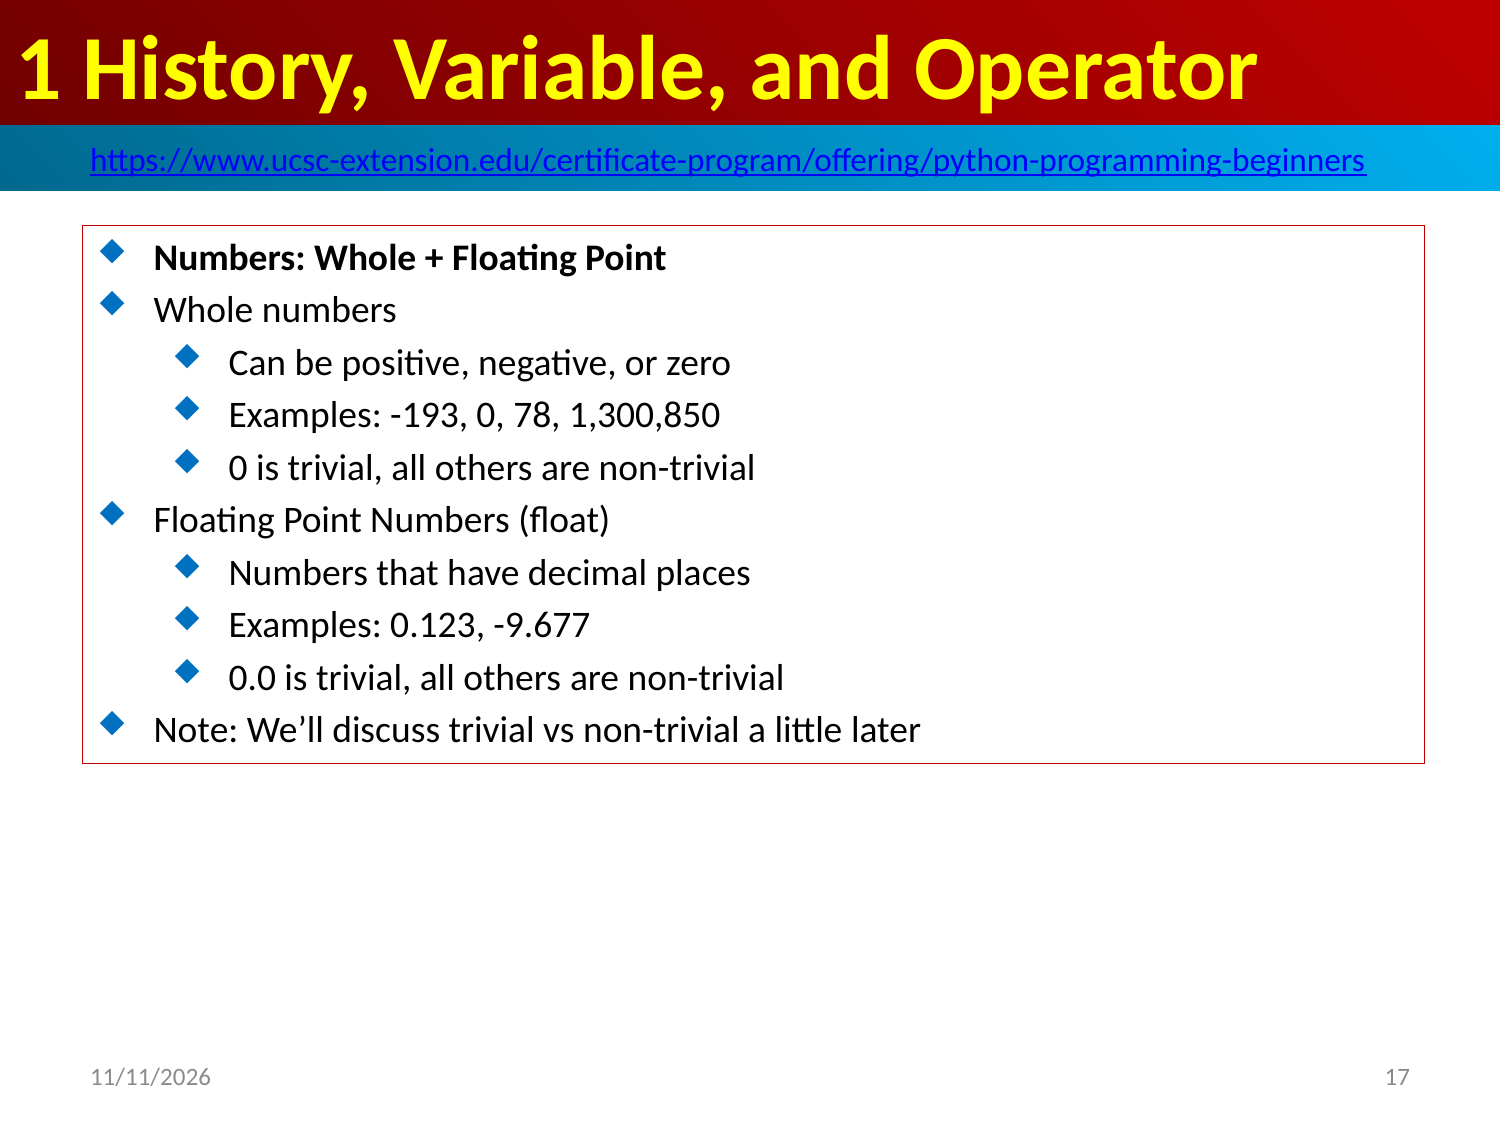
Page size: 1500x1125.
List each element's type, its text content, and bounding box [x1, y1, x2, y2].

text_box https://www.ucsc-extension.edu/certificate-program/offering/python-programming-beginners [0, 125, 1500, 191]
slide_number 17 [1074, 1042, 1425, 1109]
subtitle Numbers: Whole + Floating Point Whole numbers Can be positive, negative, or zero Examples: -193, 0, 78, 1,300,850 0 is trivial, all others are non-trivial Floating Point Numbers (float) Numbers that have decimal places Examples: 0.123, -9.677 0.0 is trivial, all others are non-trivial Note: We’ll discuss trivial vs non-trivial a little later [82, 225, 1425, 764]
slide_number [75, 1042, 425, 1109]
title 1 History, Variable, and Operator [0, 0, 1500, 125]
